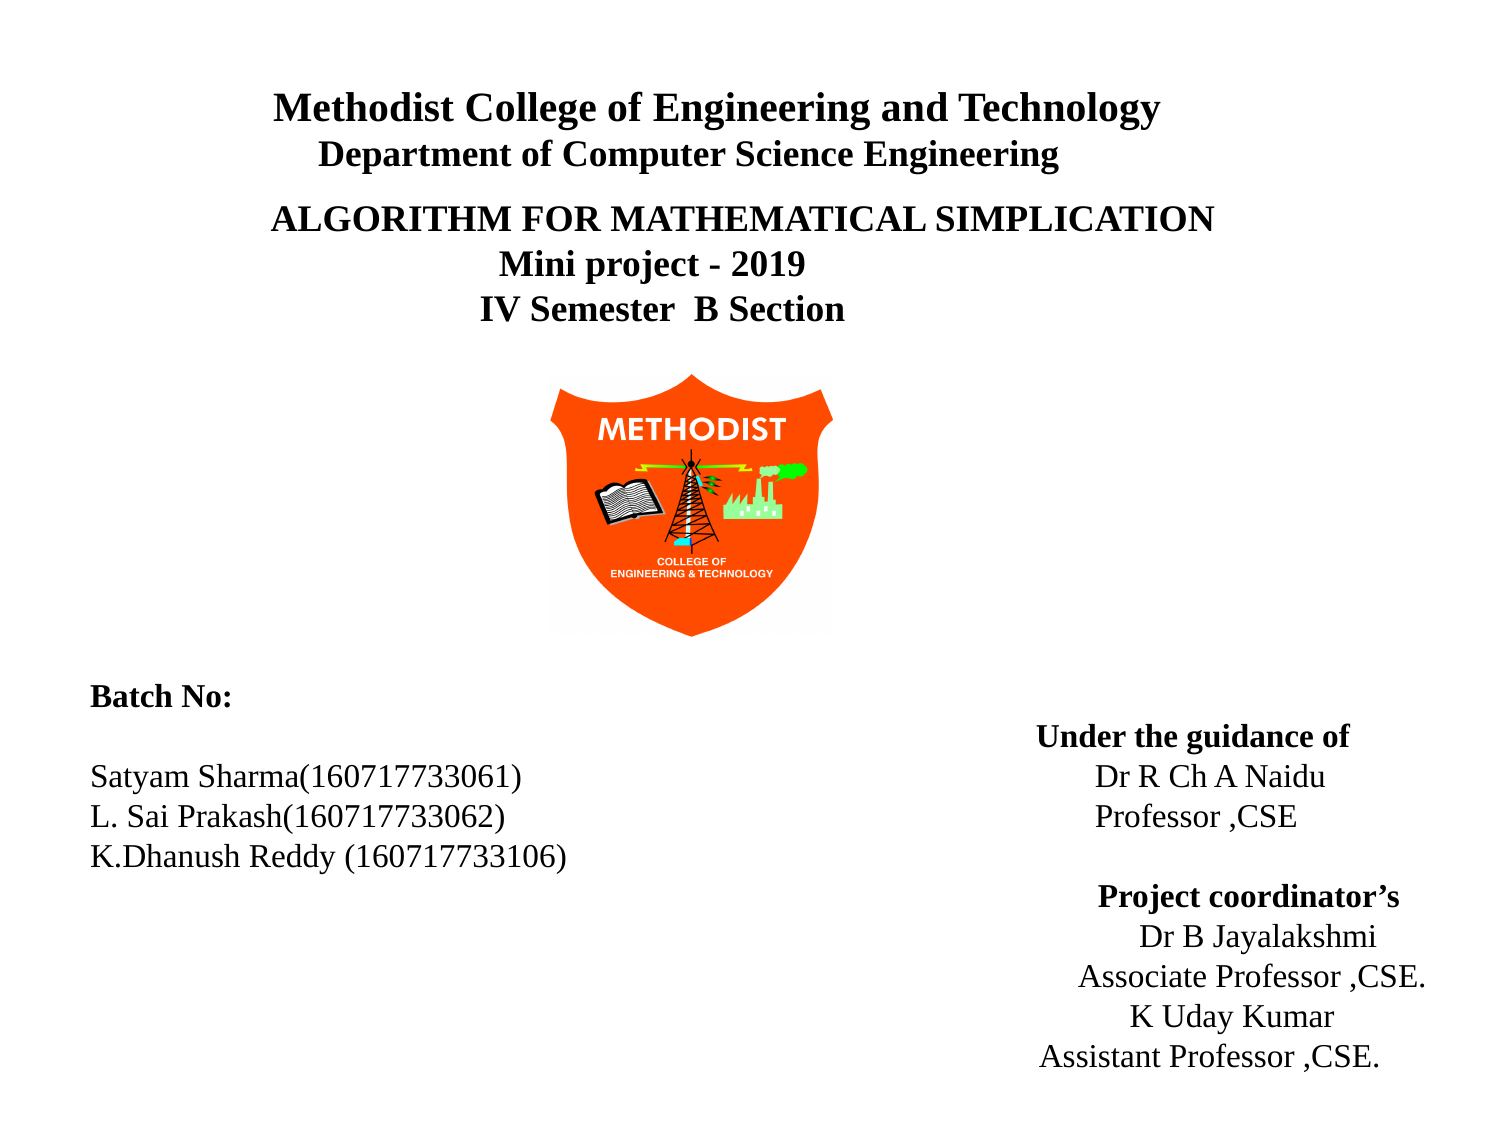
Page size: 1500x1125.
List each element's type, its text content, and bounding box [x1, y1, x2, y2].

text_box Batch No: Under the guidance of Satyam Sharma(160717733061) Dr R Ch A Naidu L. Sai Prakash(160717733062) Professor ,CSE K.Dhanush Reddy (160717733106) Project coordinator’s Dr B Jayalakshmi Associate Professor ,CSE. K Uday Kumar Assistant Professor ,CSE. [0, 577, 1448, 1082]
text_box Methodist College of Engineering and Technology Department of Computer Science Engineering ALGORITHM FOR MATHEMATICAL SIMPLICATION Mini project - 2019 IV Semester B Section [132, 71, 1231, 382]
picture [550, 374, 833, 637]
